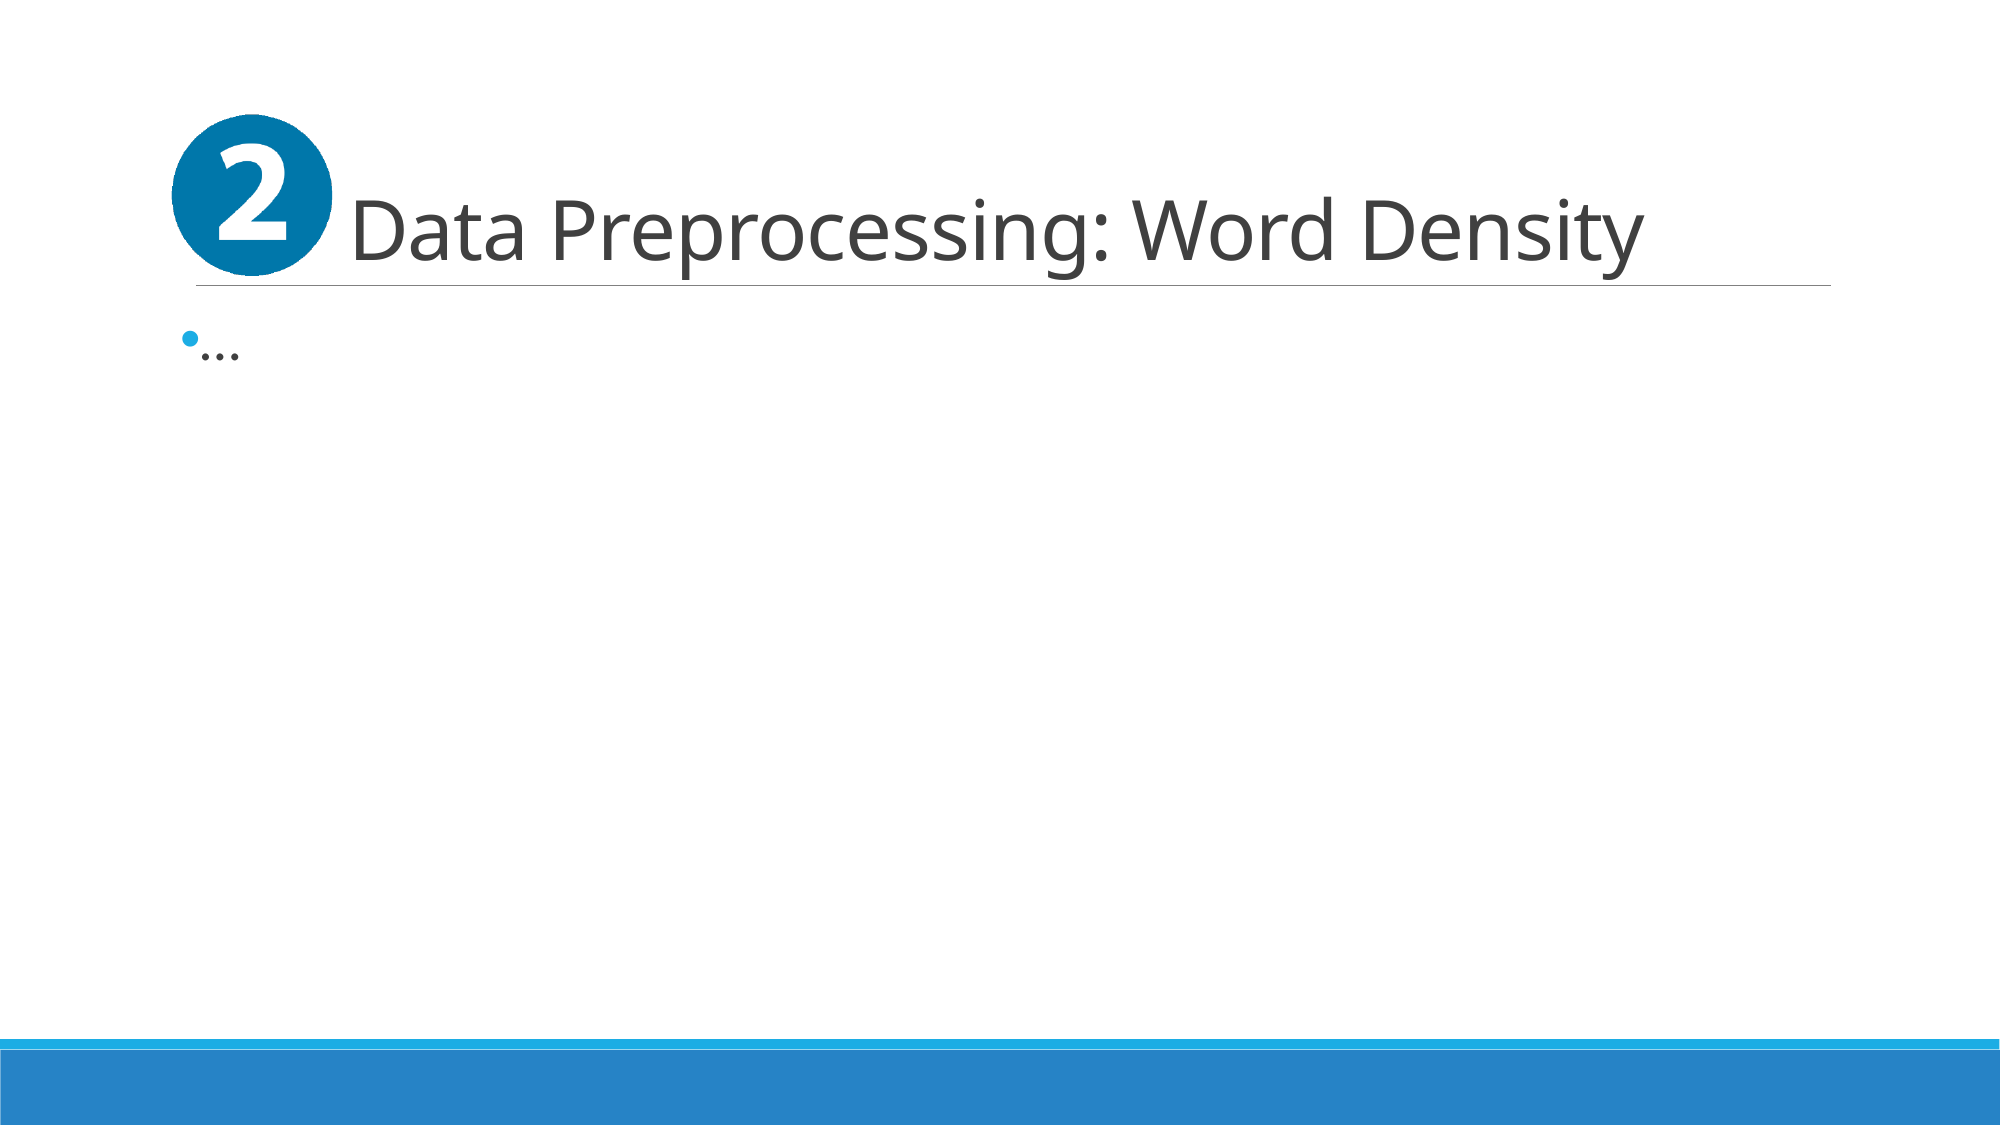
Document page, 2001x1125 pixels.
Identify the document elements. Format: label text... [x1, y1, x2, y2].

title Data Preprocessing: Word Density [147, 47, 1862, 285]
picture [106, 104, 408, 286]
list … [180, 302, 1830, 963]
